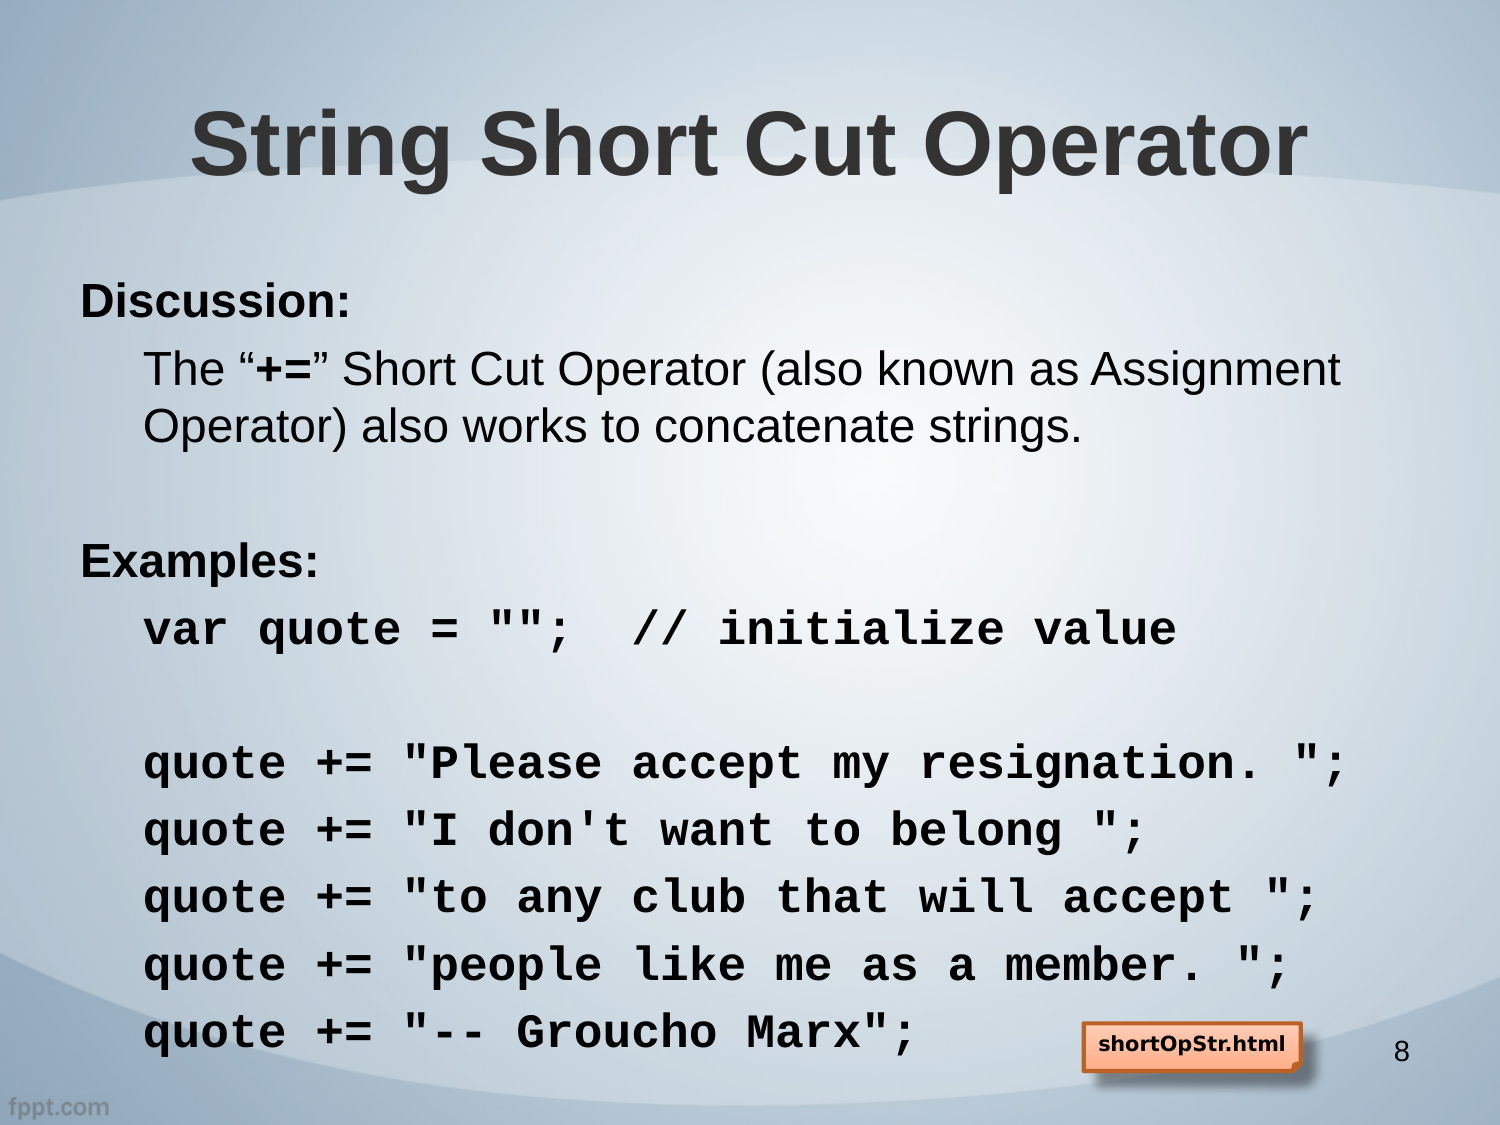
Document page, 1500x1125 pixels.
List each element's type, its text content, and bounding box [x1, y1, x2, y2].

slide_number 8 [1074, 1024, 1425, 1103]
list Discussion: The “+=” Short Cut Operator (also known as Assignment Operator) also works to concatenate strings. Examples: var quote = ""; // initialize value quote += "Please accept my resignation. "; quote += "I don't want to belong "; quote += "to any club that will accept "; quote += "people like me as a member. "; quote += "-- Groucho Marx"; [64, 262, 1447, 1071]
picture [0, 0, 1500, 1125]
text_box shortOpStr.html [1083, 1023, 1301, 1072]
title String Short Cut Operator [75, 45, 1425, 233]
